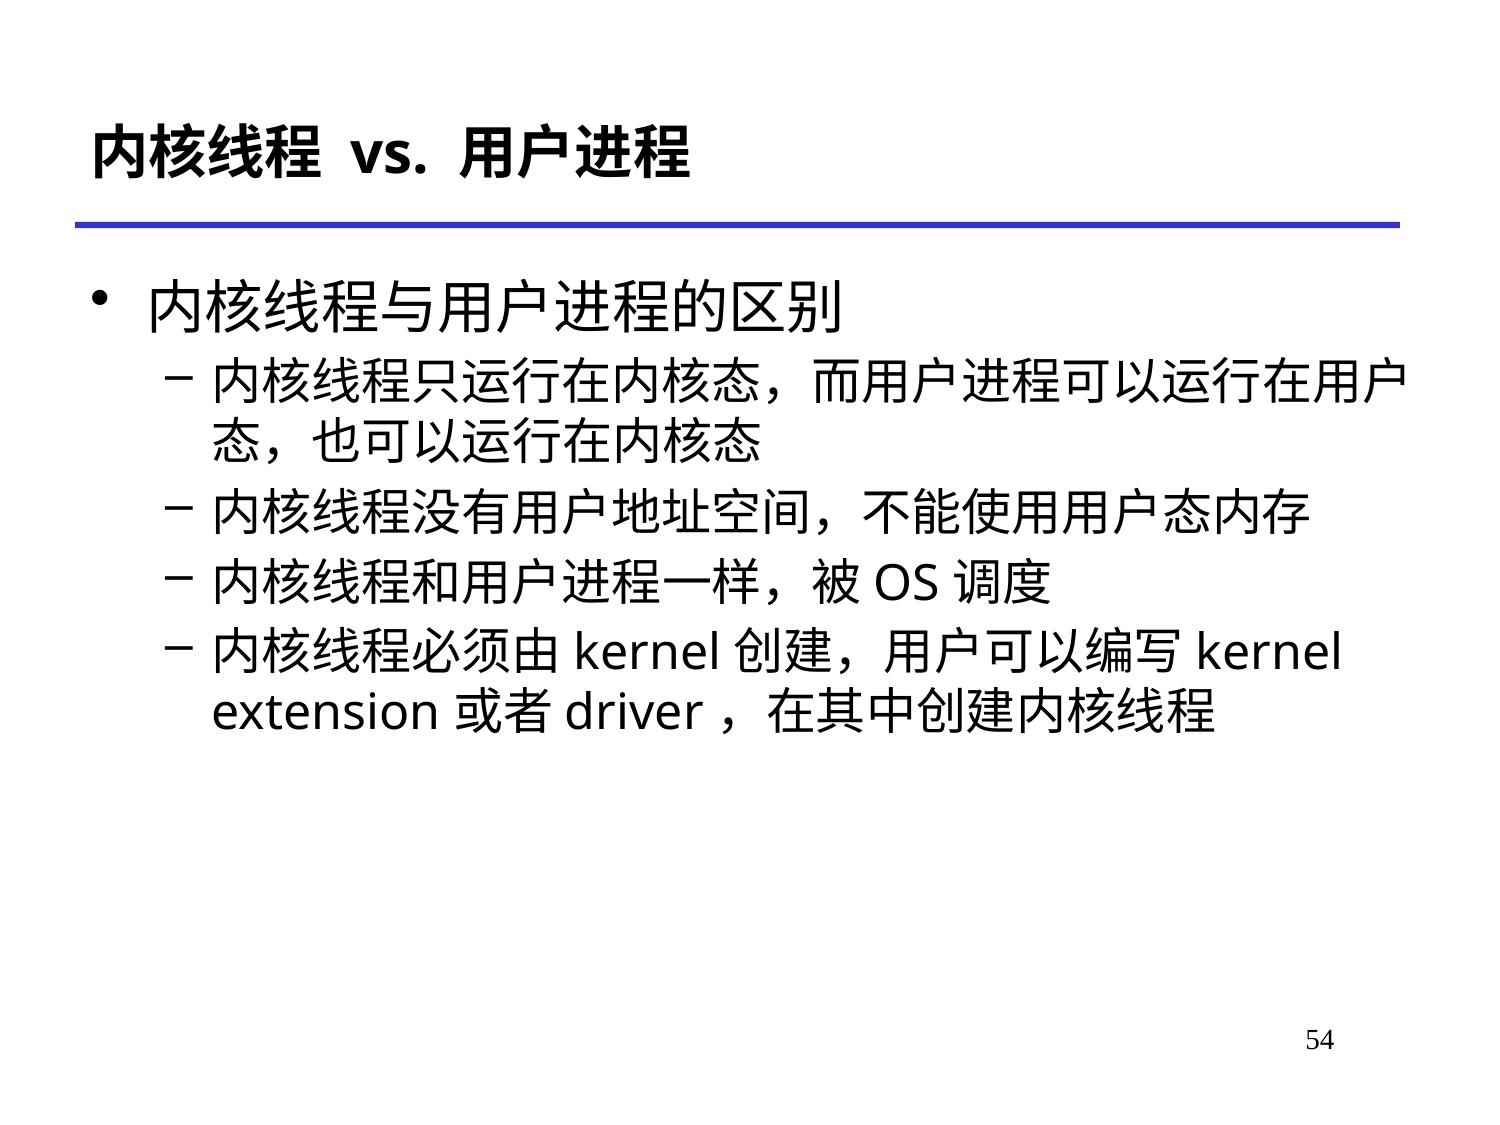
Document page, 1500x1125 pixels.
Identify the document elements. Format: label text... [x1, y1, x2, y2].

slide_number * [1137, 1012, 1350, 1088]
list 内核线程与用户进程的区别 内核线程只运行在内核态，而用户进程可以运行在用户态，也可以运行在内核态 内核线程没有用户地址空间，不能使用用户态内存 内核线程和用户进程一样，被OS调度 内核线程必须由kernel创建，用户可以编写kernel extension或者driver，在其中创建内核线程 [75, 262, 1438, 988]
title 内核线程 vs. 用户进程 [75, 75, 1400, 225]
